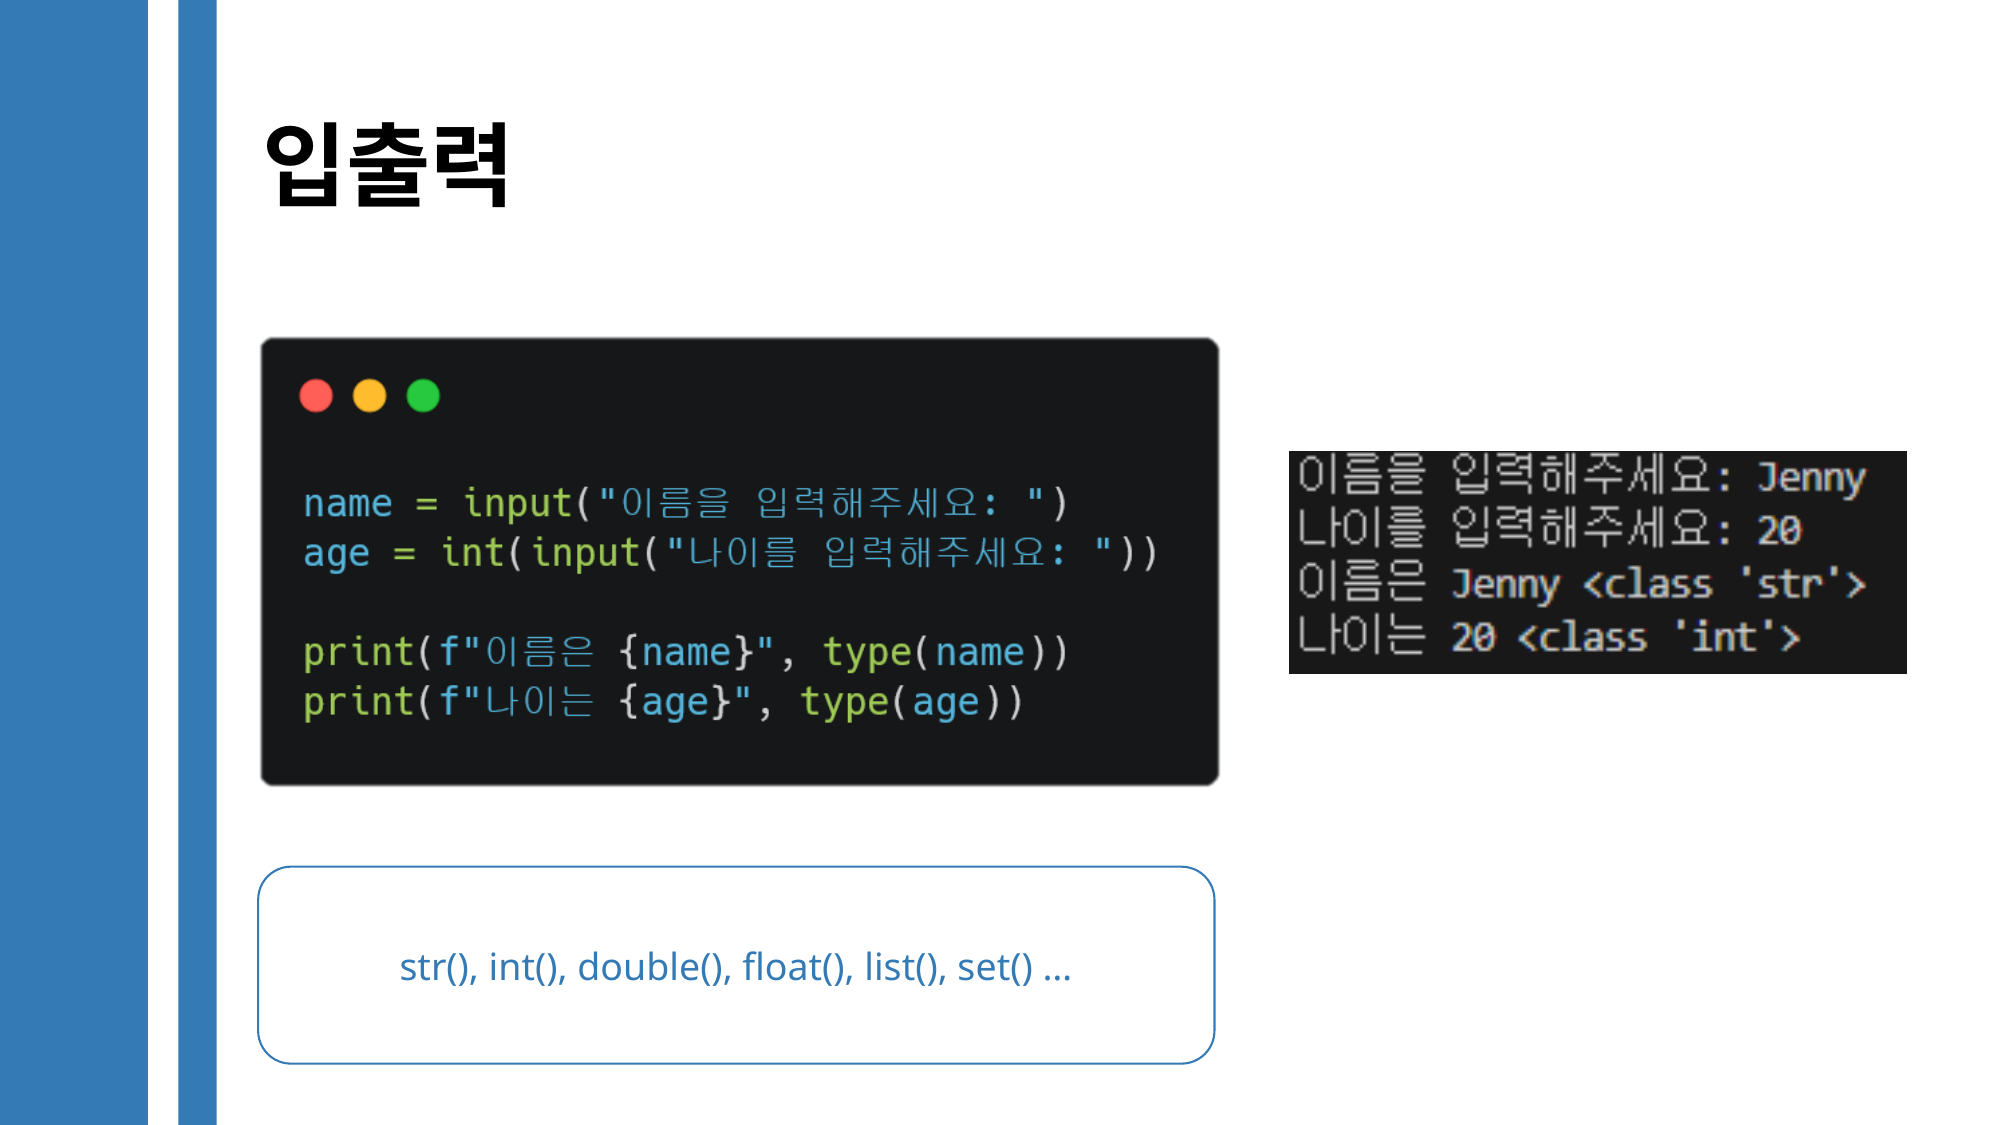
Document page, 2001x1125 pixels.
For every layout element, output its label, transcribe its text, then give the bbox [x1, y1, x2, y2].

text_box str(), int(), double(), float(), list(), set() … [257, 936, 1216, 1065]
picture [110, 188, 1907, 936]
text_box [177, 936, 218, 1125]
title 입출력 [247, 61, 1973, 279]
text_box [0, 0, 149, 1125]
text_box [177, 0, 218, 188]
